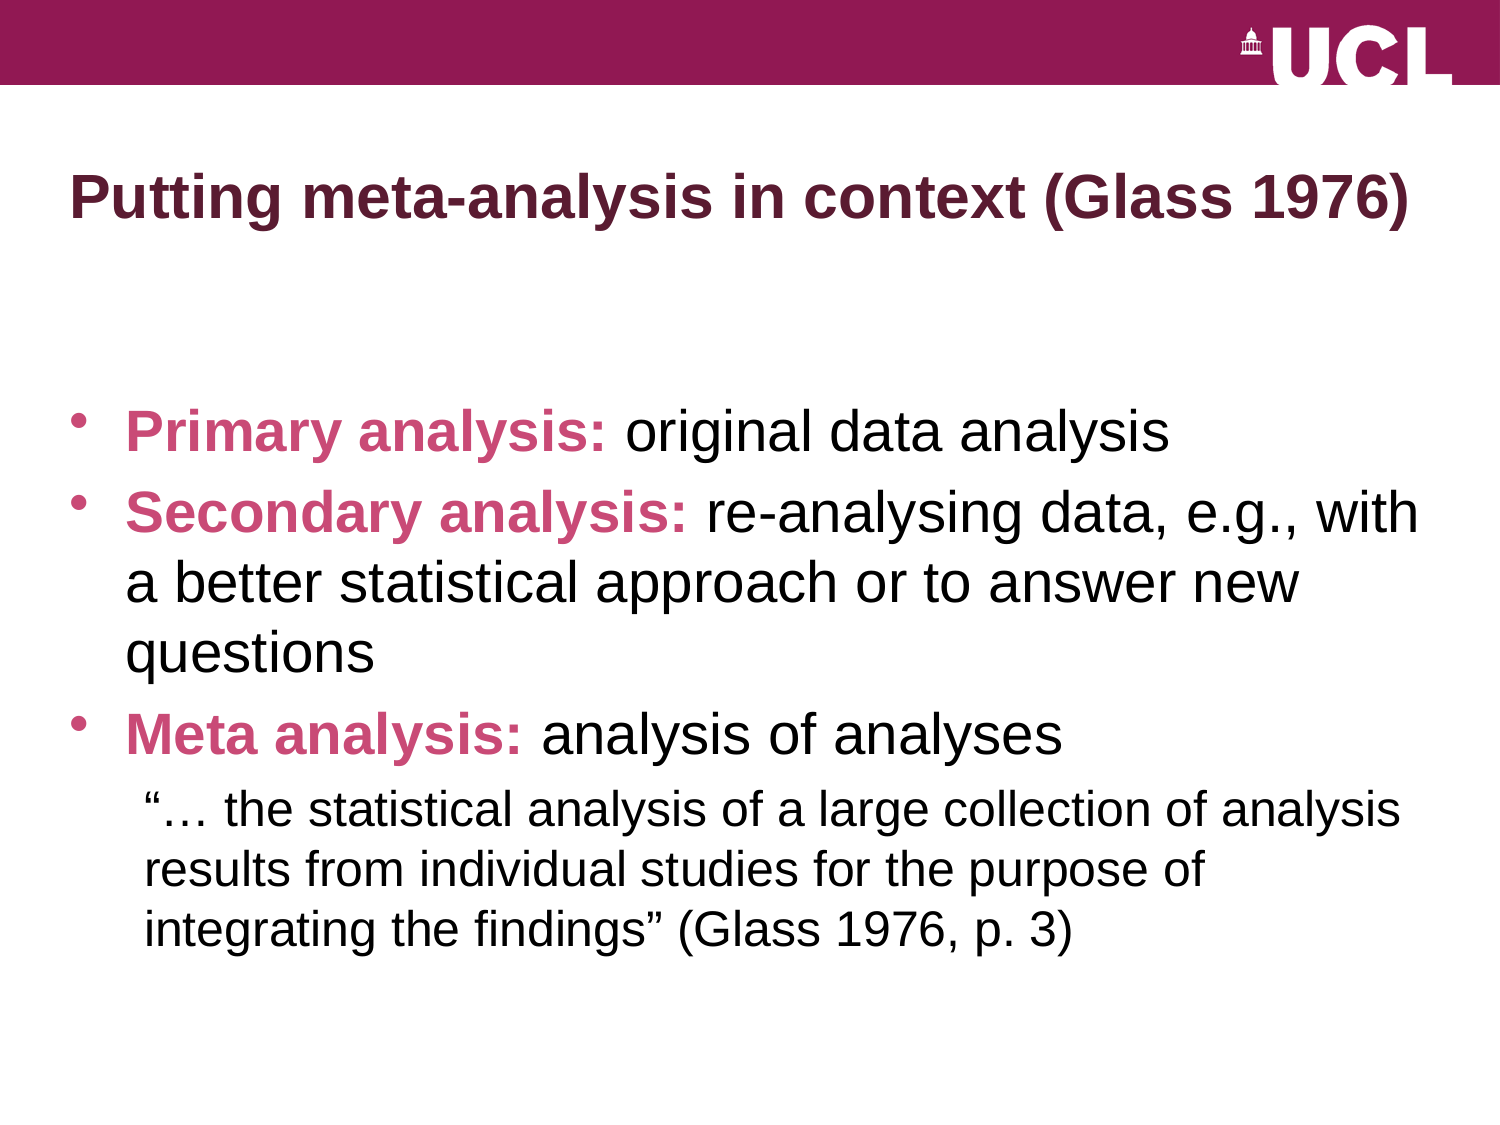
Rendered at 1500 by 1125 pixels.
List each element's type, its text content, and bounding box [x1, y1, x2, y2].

picture [0, 0, 1500, 85]
list Primary analysis: original data analysis Secondary analysis: re-analysing data, e.g., with a better statistical approach or to answer new questions Meta analysis: analysis of analyses “… the statistical analysis of a large collection of analysis results from individual studies for the purpose of integrating the findings” (Glass 1976, p. 3) [54, 385, 1447, 1035]
title Putting meta-analysis in context (Glass 1976) [54, 148, 1447, 362]
